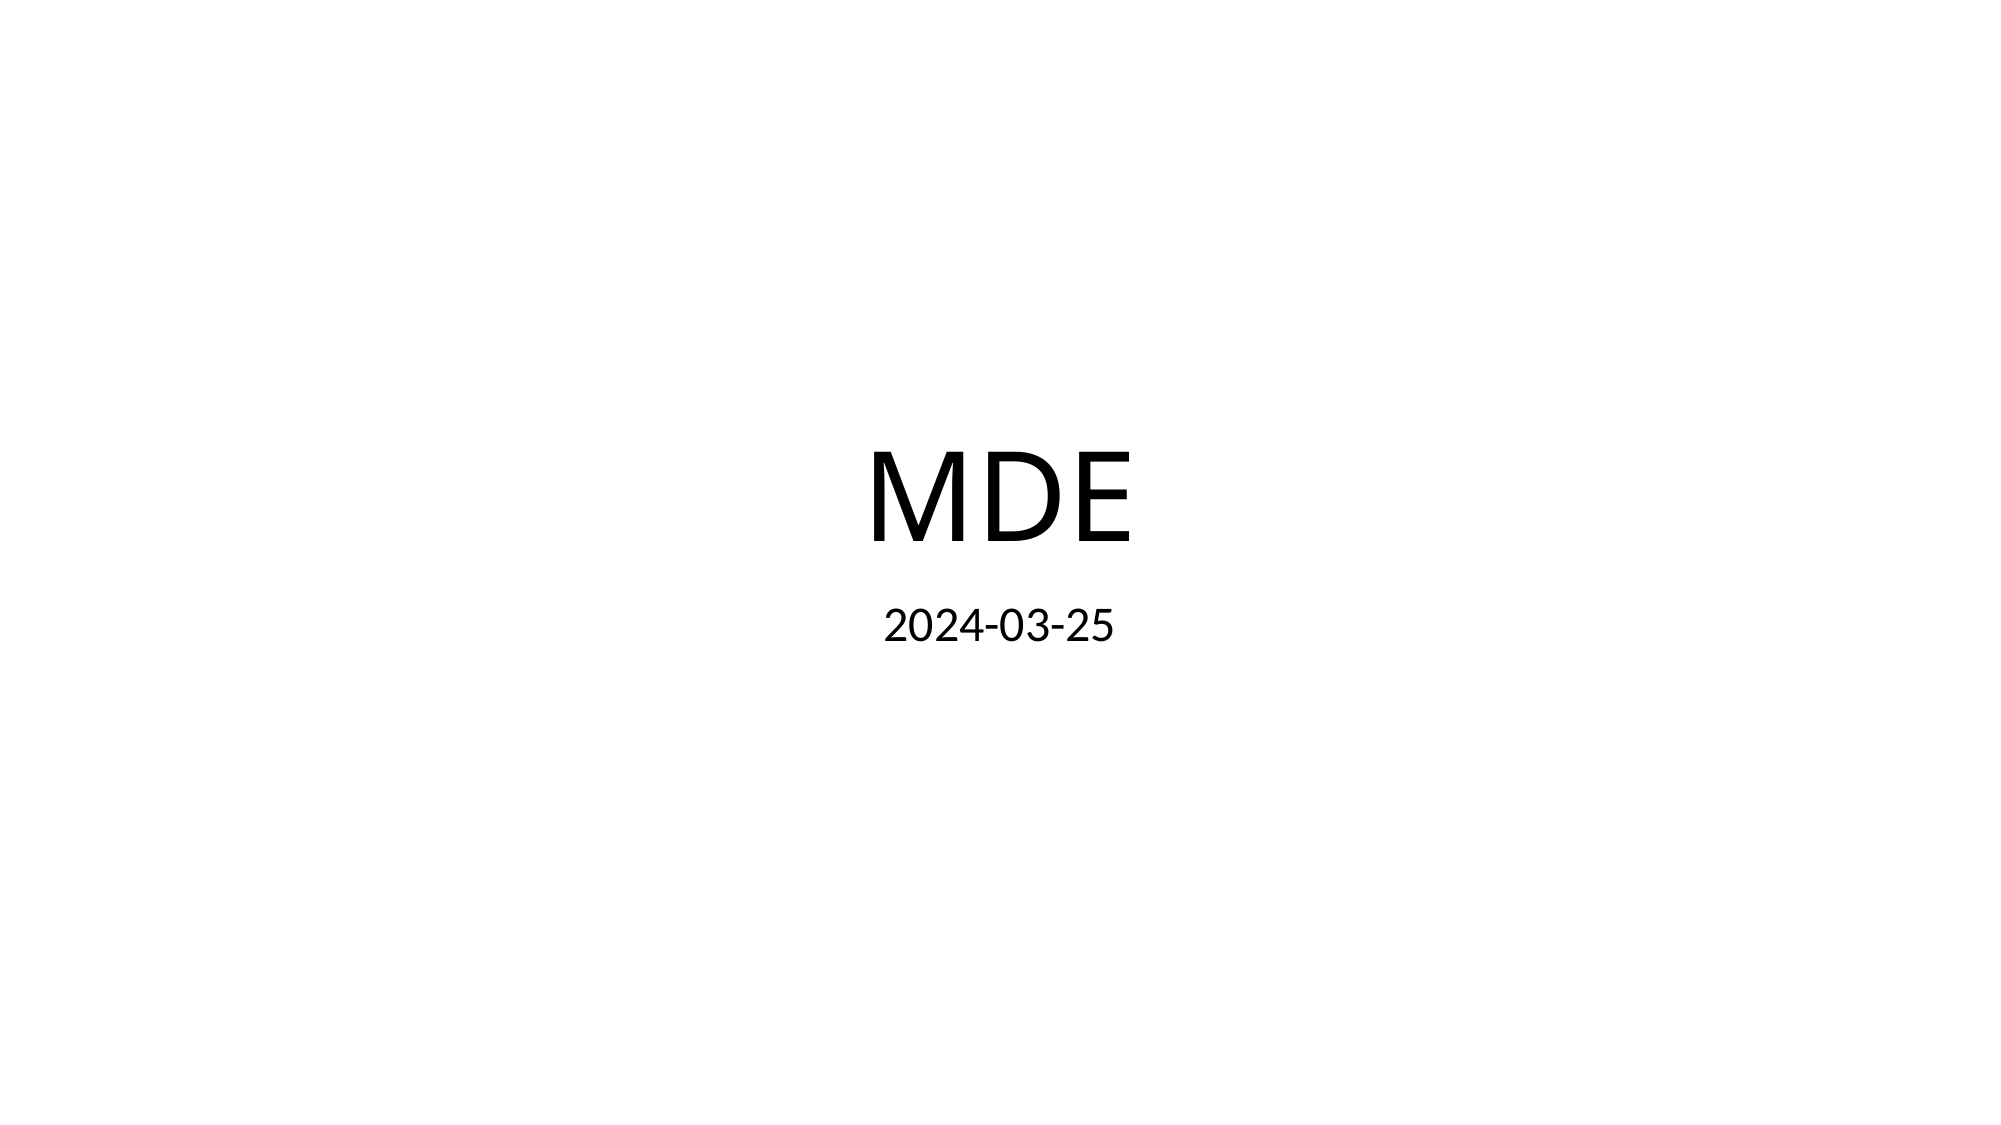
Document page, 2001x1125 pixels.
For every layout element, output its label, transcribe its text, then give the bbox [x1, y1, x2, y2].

title MDE [249, 184, 1750, 576]
subtitle 2024-03-25 [249, 590, 1750, 863]
